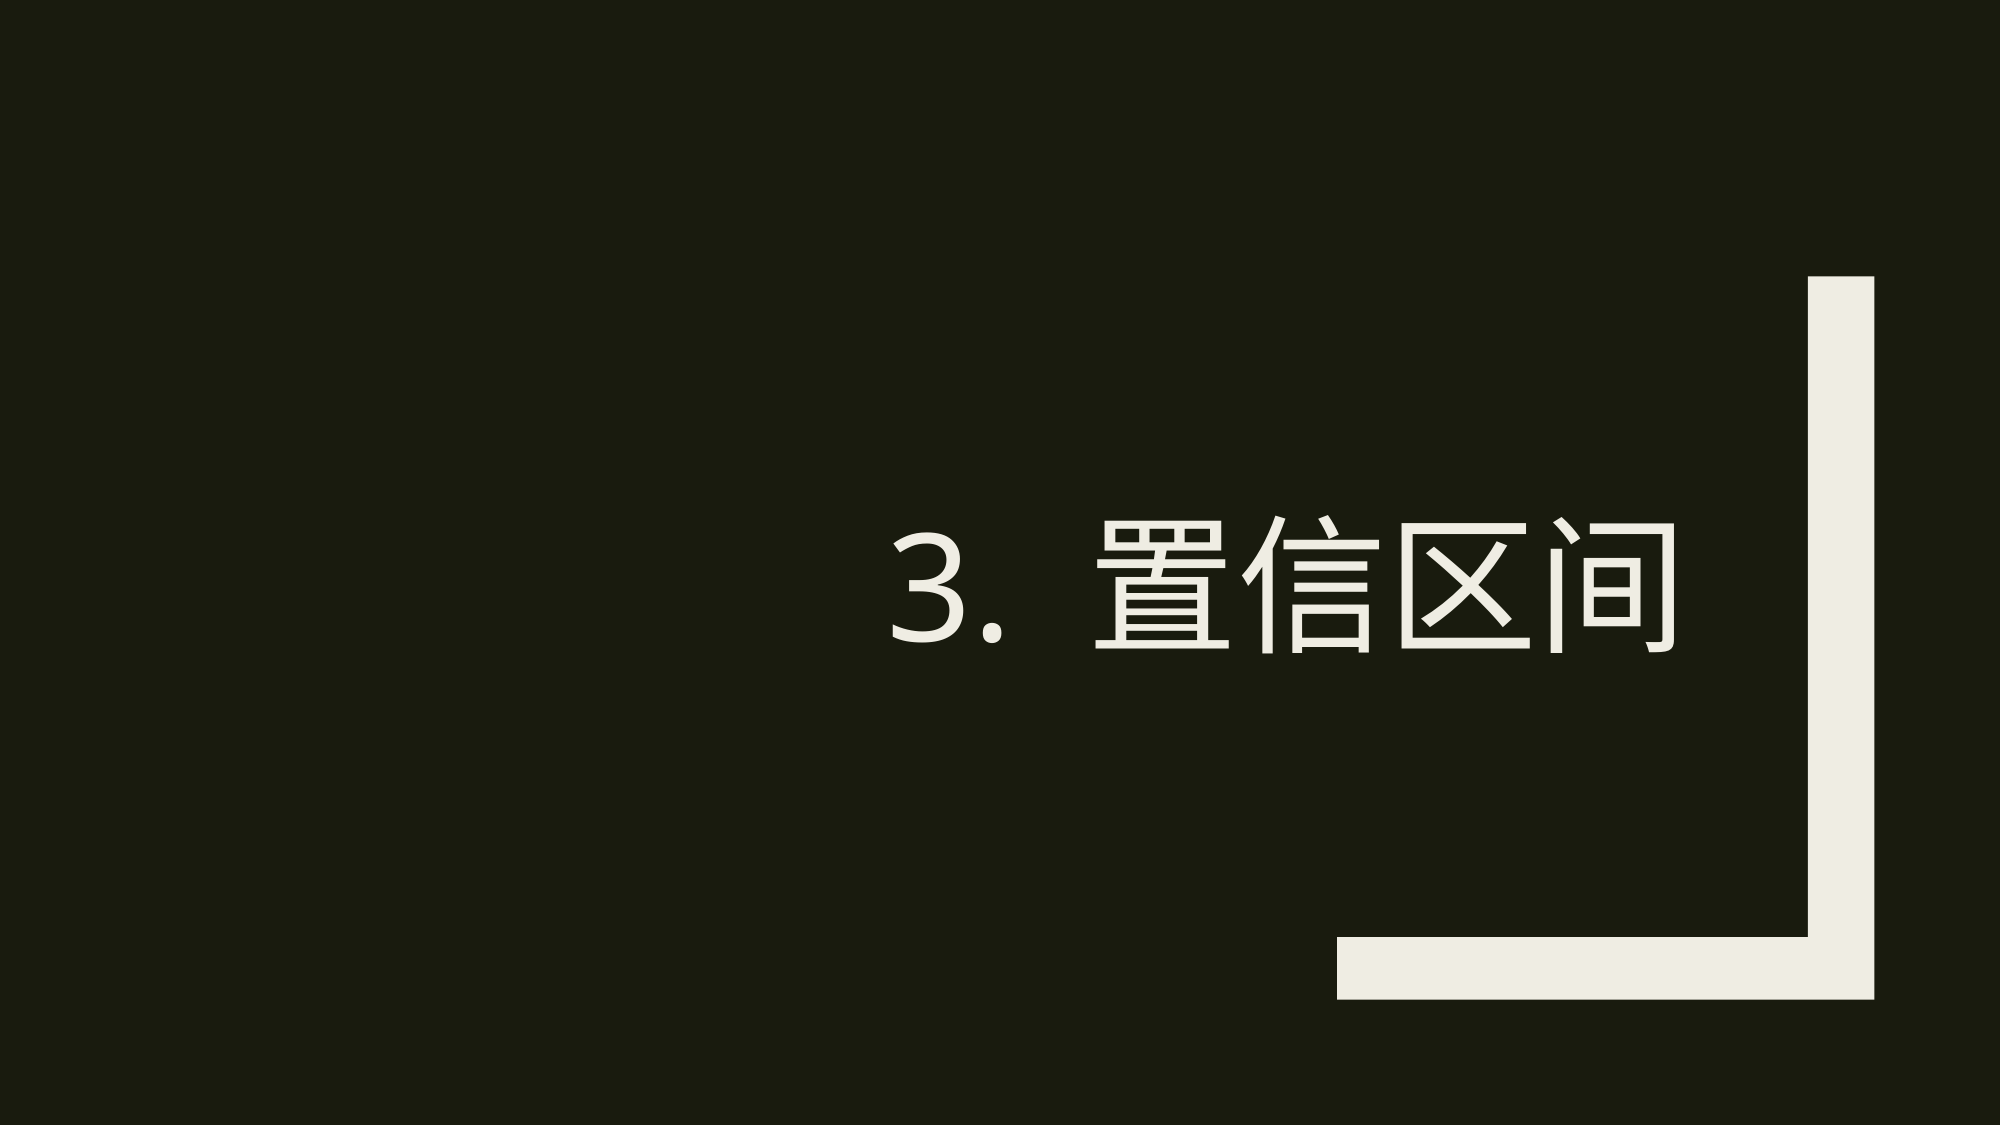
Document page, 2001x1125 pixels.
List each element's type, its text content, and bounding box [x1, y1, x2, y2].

title 3. 置信区间 [125, 213, 1703, 682]
